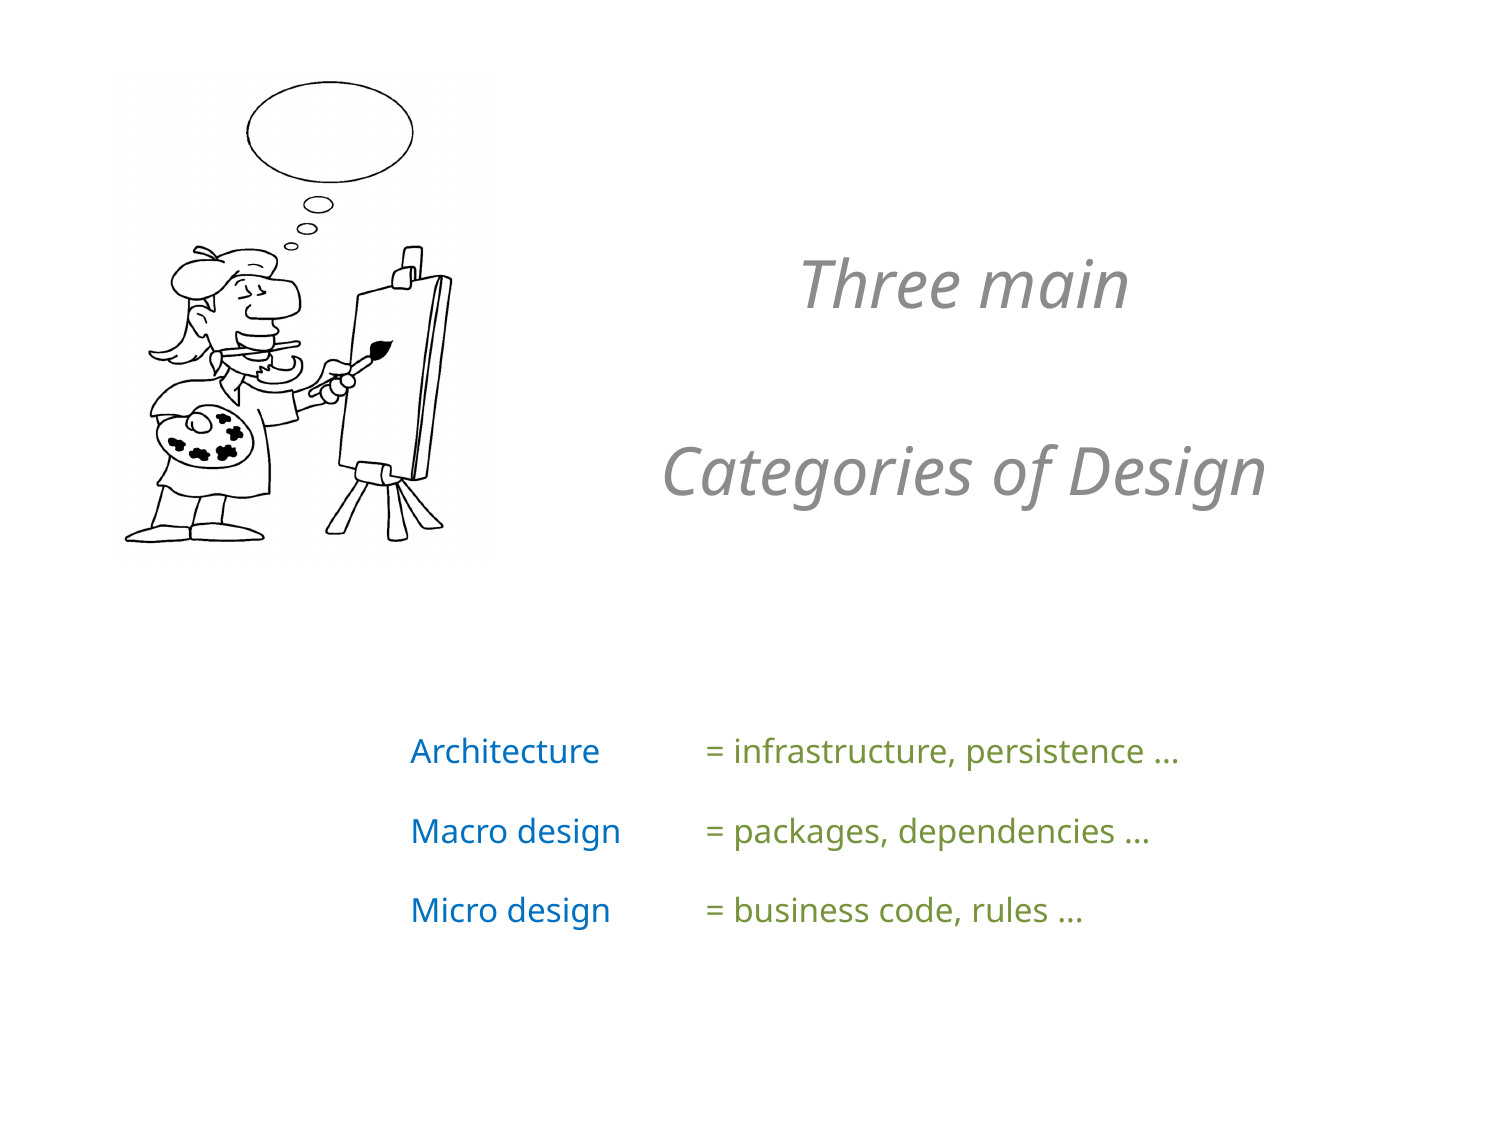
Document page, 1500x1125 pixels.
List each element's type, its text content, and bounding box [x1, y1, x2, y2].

text_box Architecture Macro design Micro design [395, 722, 690, 937]
text_box Three main Categories of Design [506, 139, 1424, 611]
picture [109, 69, 491, 564]
text_box = infrastructure, persistence … = packages, dependencies … = business code, rules … [690, 722, 1365, 937]
